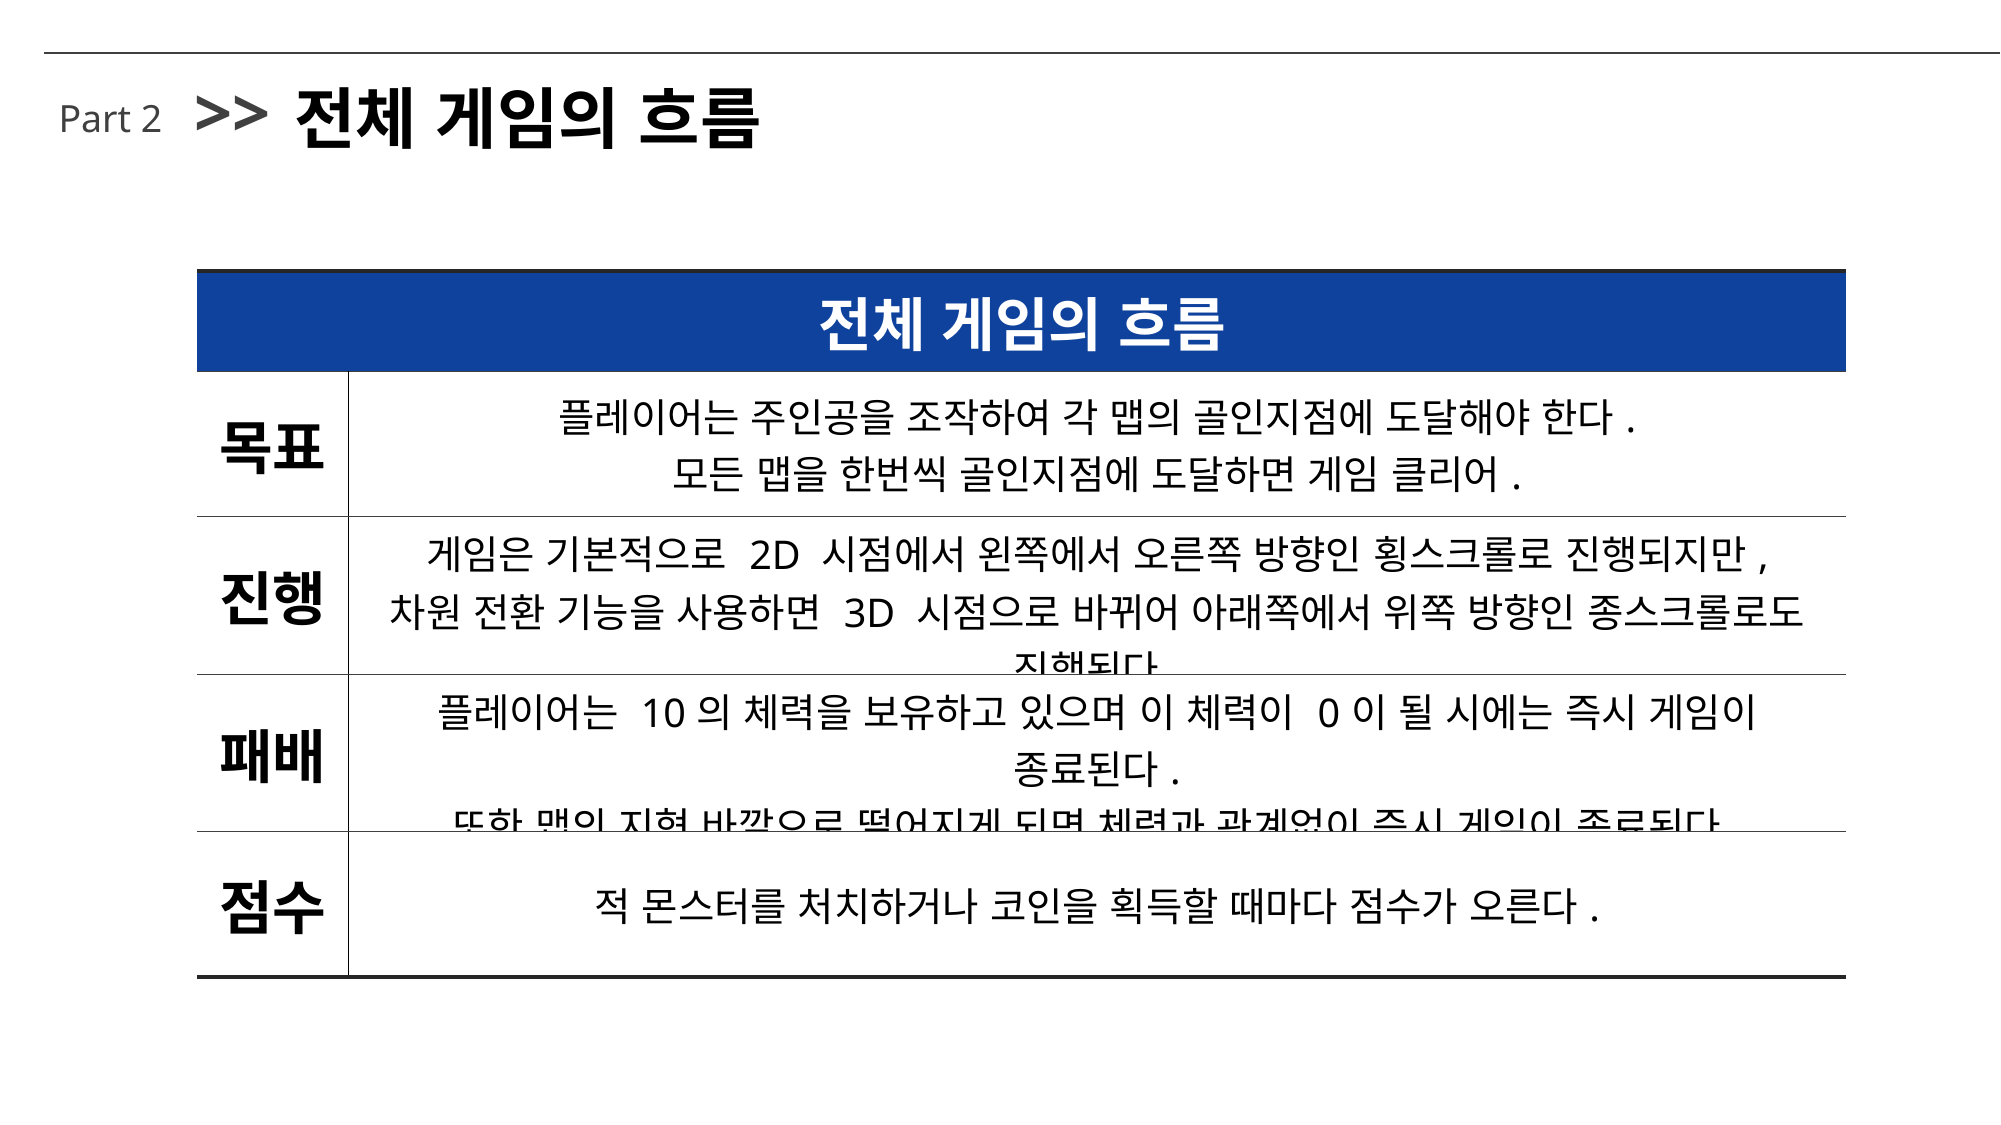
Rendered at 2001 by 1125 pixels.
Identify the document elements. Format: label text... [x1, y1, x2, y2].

table_cell 적 몬스터를 처치하거나 코인을 획득할 때마다 점수가 오른다. [349, 832, 1846, 975]
table_cell 플레이어는 주인공을 조작하여 각 맵의 골인지점에 도달해야 한다. 모든 맵을 한번씩 골인지점에 도달하면 게임 클리어. [349, 372, 1846, 516]
table_cell 진행 [197, 517, 348, 674]
table_cell 목표 [197, 372, 348, 516]
table_cell 점수 [197, 832, 348, 975]
text_box 전체 게임의 흐름 [279, 69, 777, 165]
table_header 전체 게임의 흐름 [197, 273, 1846, 371]
table_cell 패배 [197, 675, 348, 831]
table_cell 플레이어는 10의 체력을 보유하고 있으며 이 체력이 0이 될 시에는 즉시 게임이 종료된다. 또한 맵의 지형 바깥으로 떨어지게 되면 체력과 관계없이 즉시 게임이 종료된다. [349, 675, 1846, 831]
text_box >> [179, 63, 286, 159]
table_cell 게임은 기본적으로 2D 시점에서 왼쪽에서 오른쪽 방향인 횡스크롤로 진행되지만, 차원 전환 기능을 사용하면 3D 시점으로 바뀌어 아래쪽에서 위쪽 방향인 종스크롤로도 진행된다. [349, 517, 1846, 674]
text_box Part 2 [43, 87, 178, 147]
